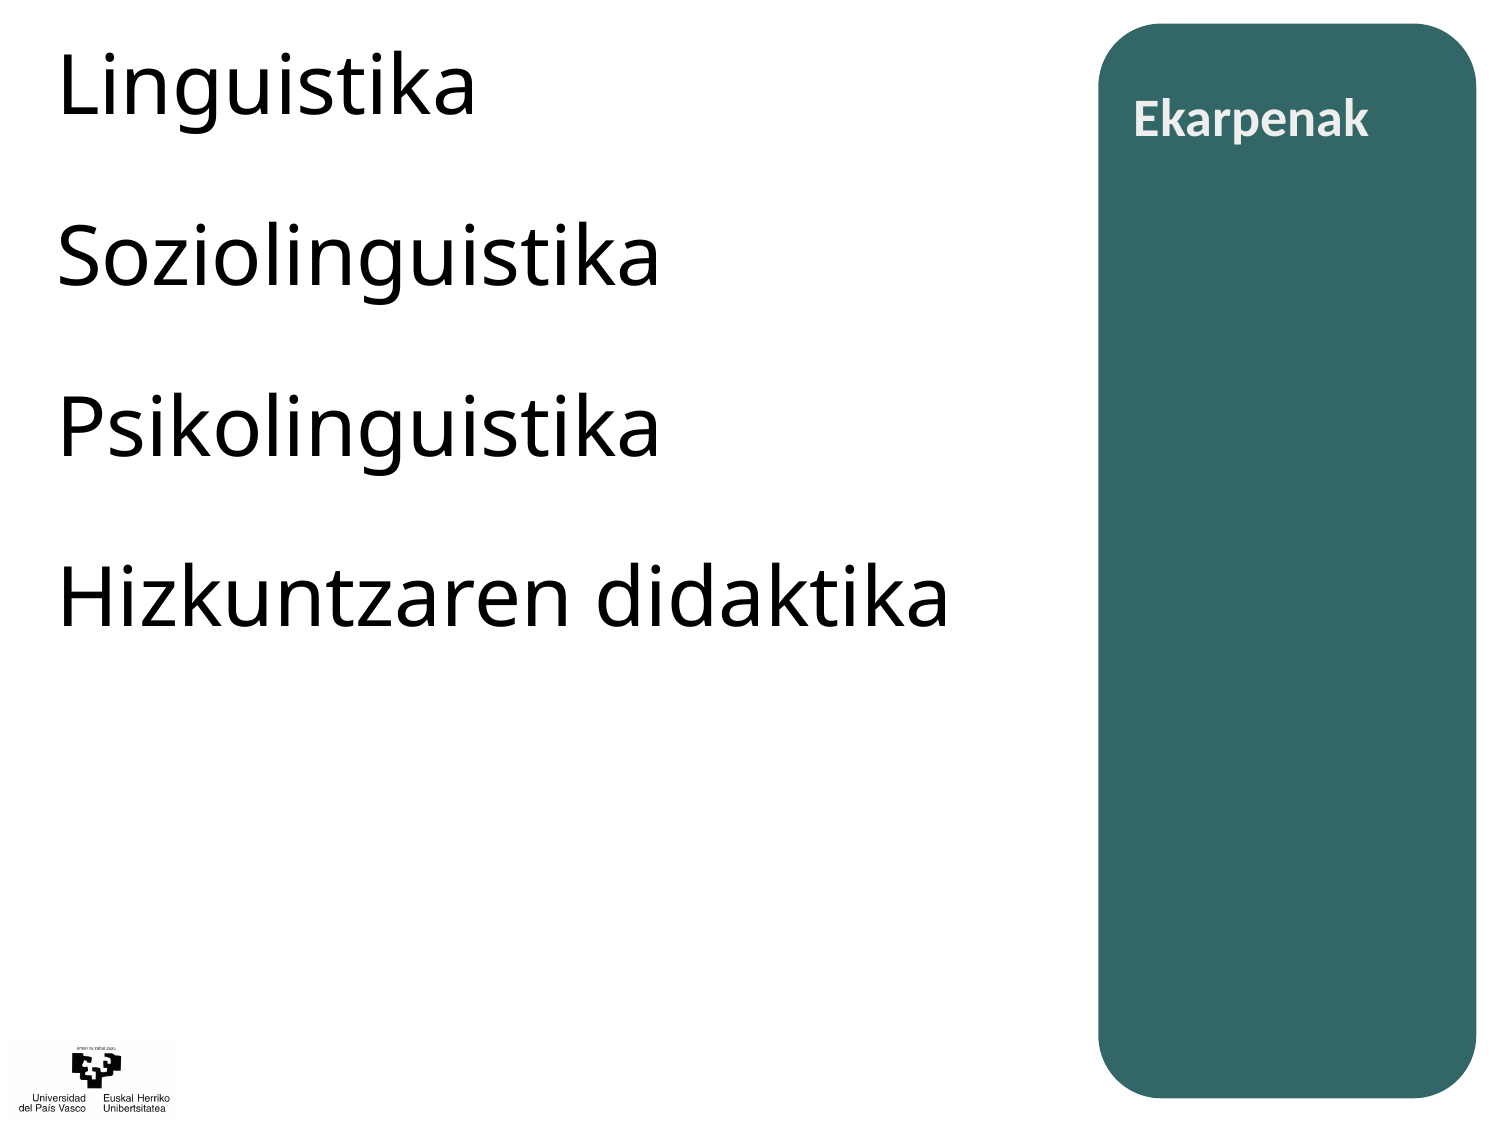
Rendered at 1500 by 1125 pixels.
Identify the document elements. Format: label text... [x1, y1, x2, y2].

picture [11, 1039, 178, 1119]
text_box Linguistika Soziolinguistika Psikolinguistika Hizkuntzaren didaktika [41, 23, 1064, 1028]
text_box Ekarpenak [1133, 82, 1441, 839]
